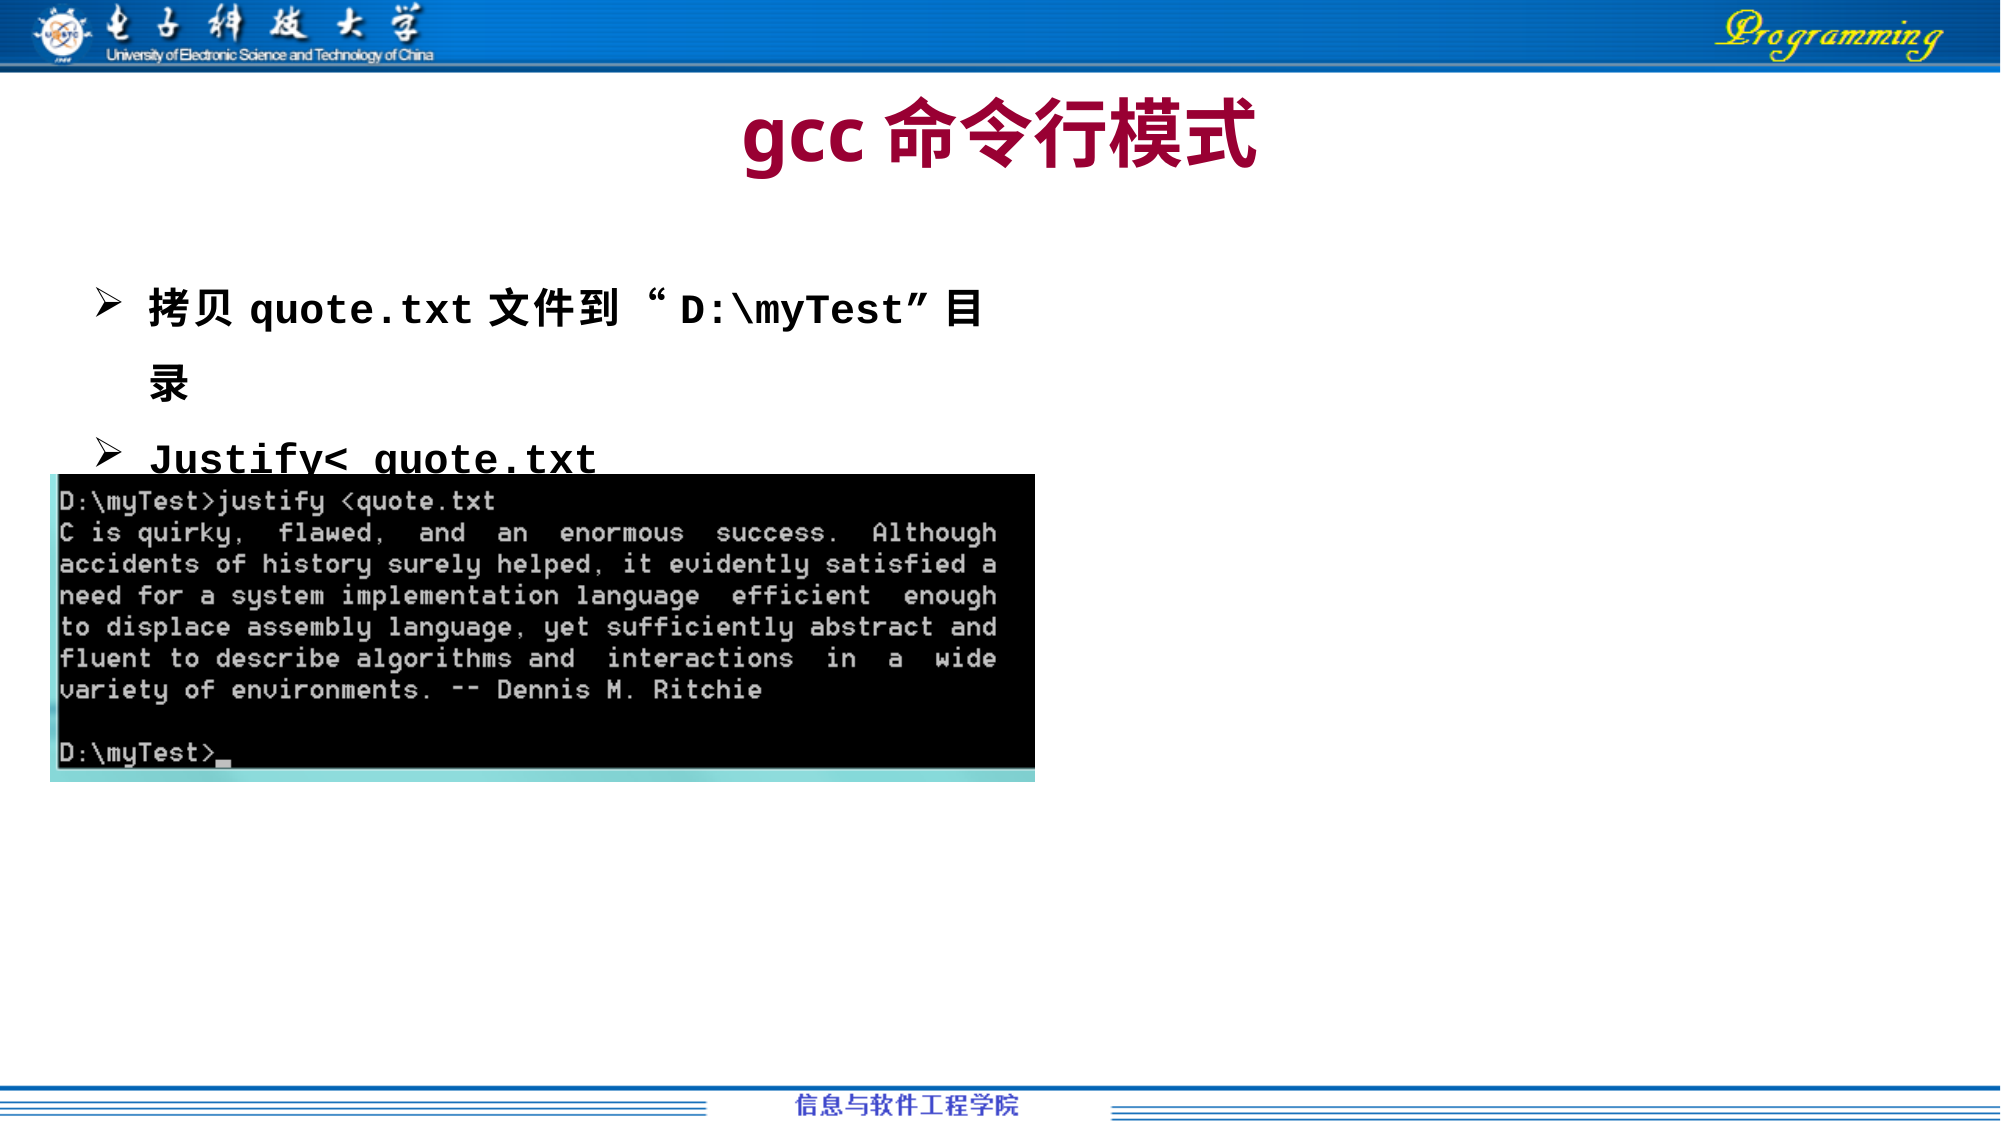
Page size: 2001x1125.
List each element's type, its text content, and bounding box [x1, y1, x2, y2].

picture [0, 0, 2001, 1125]
text_box gcc命令行模式 [150, 87, 1850, 175]
text_box 拷贝quote.txt文件到“D:\myTest”目录 Justify< quote.txt [77, 249, 1000, 473]
